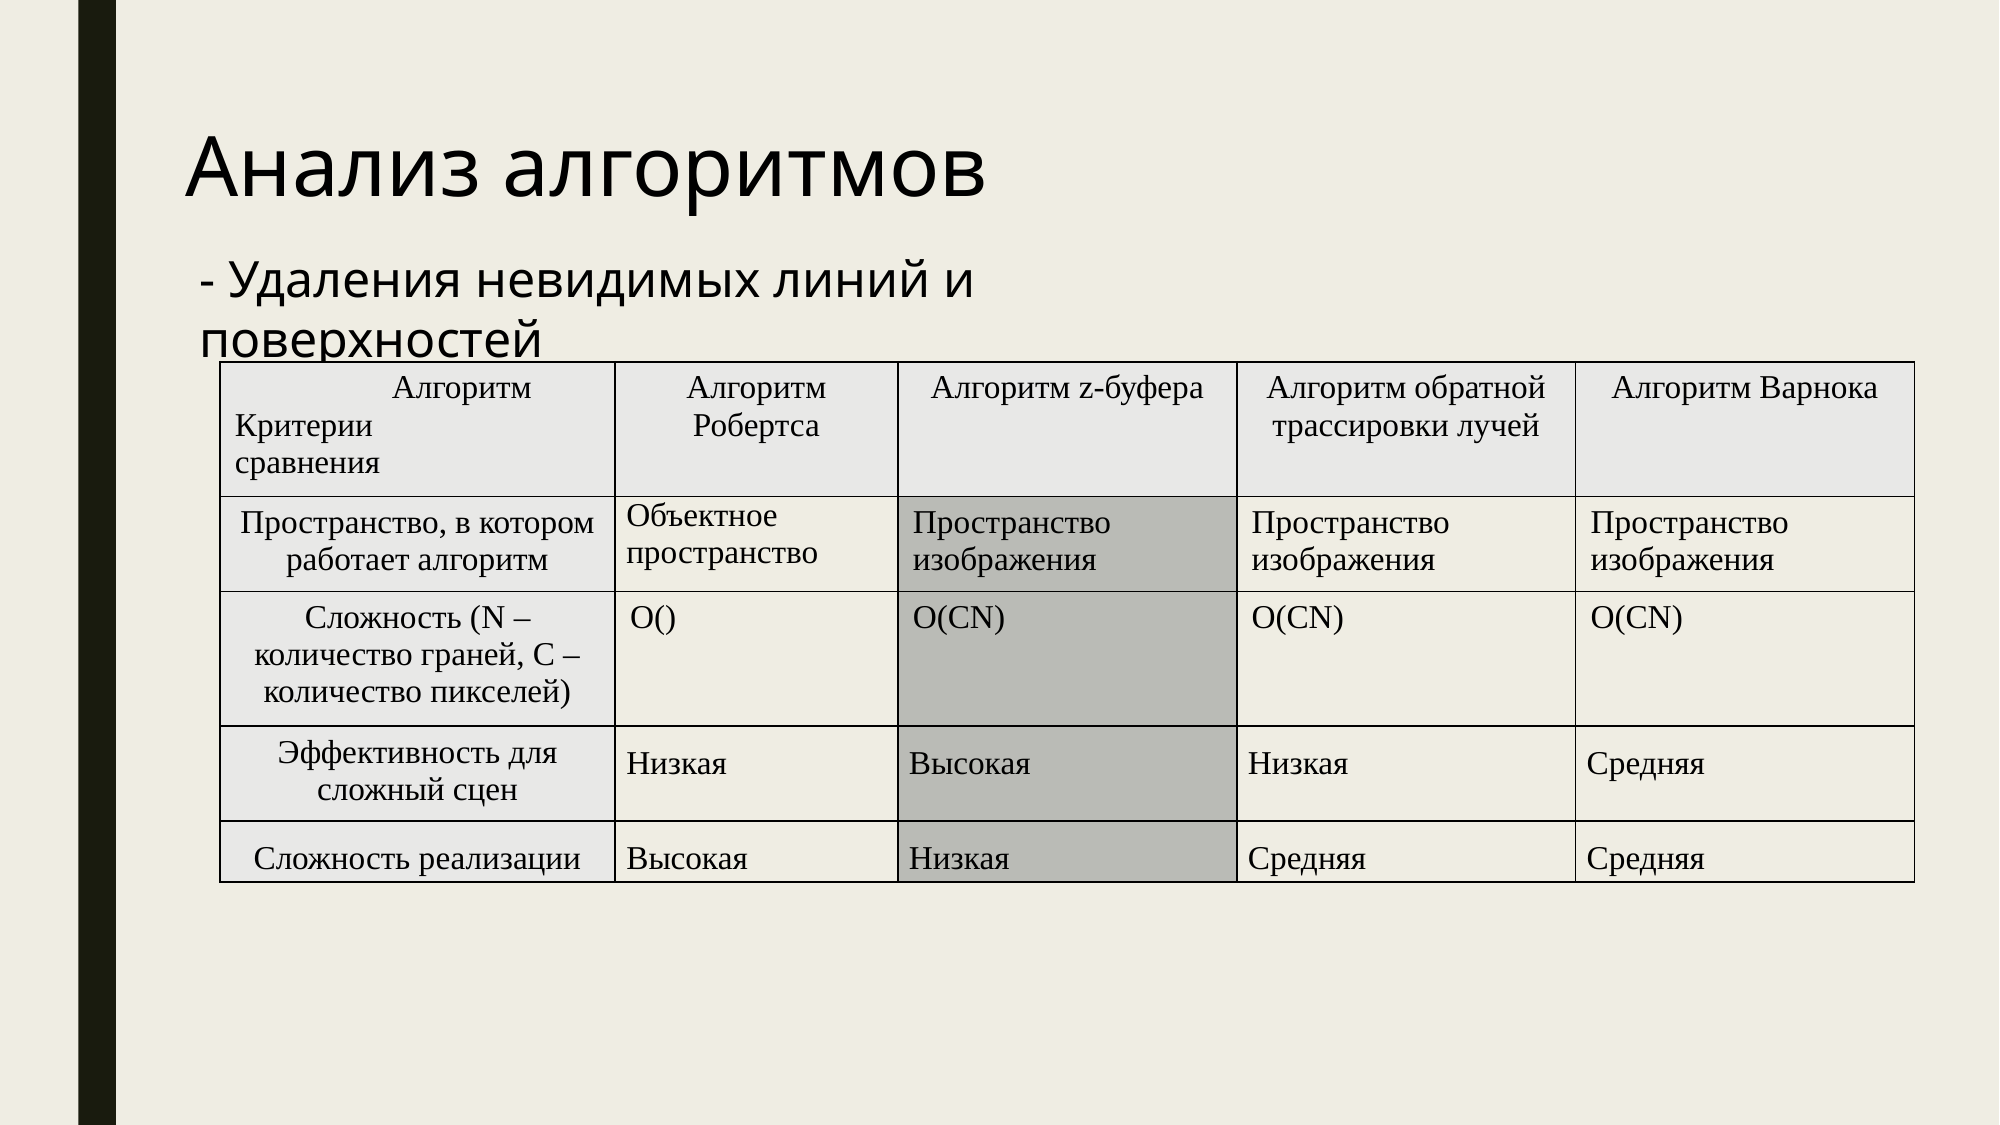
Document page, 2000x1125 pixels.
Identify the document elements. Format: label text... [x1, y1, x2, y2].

text_box Анализ алгоритмов [170, 85, 1814, 241]
text_box - Удаления невидимых линий и поверхностей [184, 240, 1260, 376]
